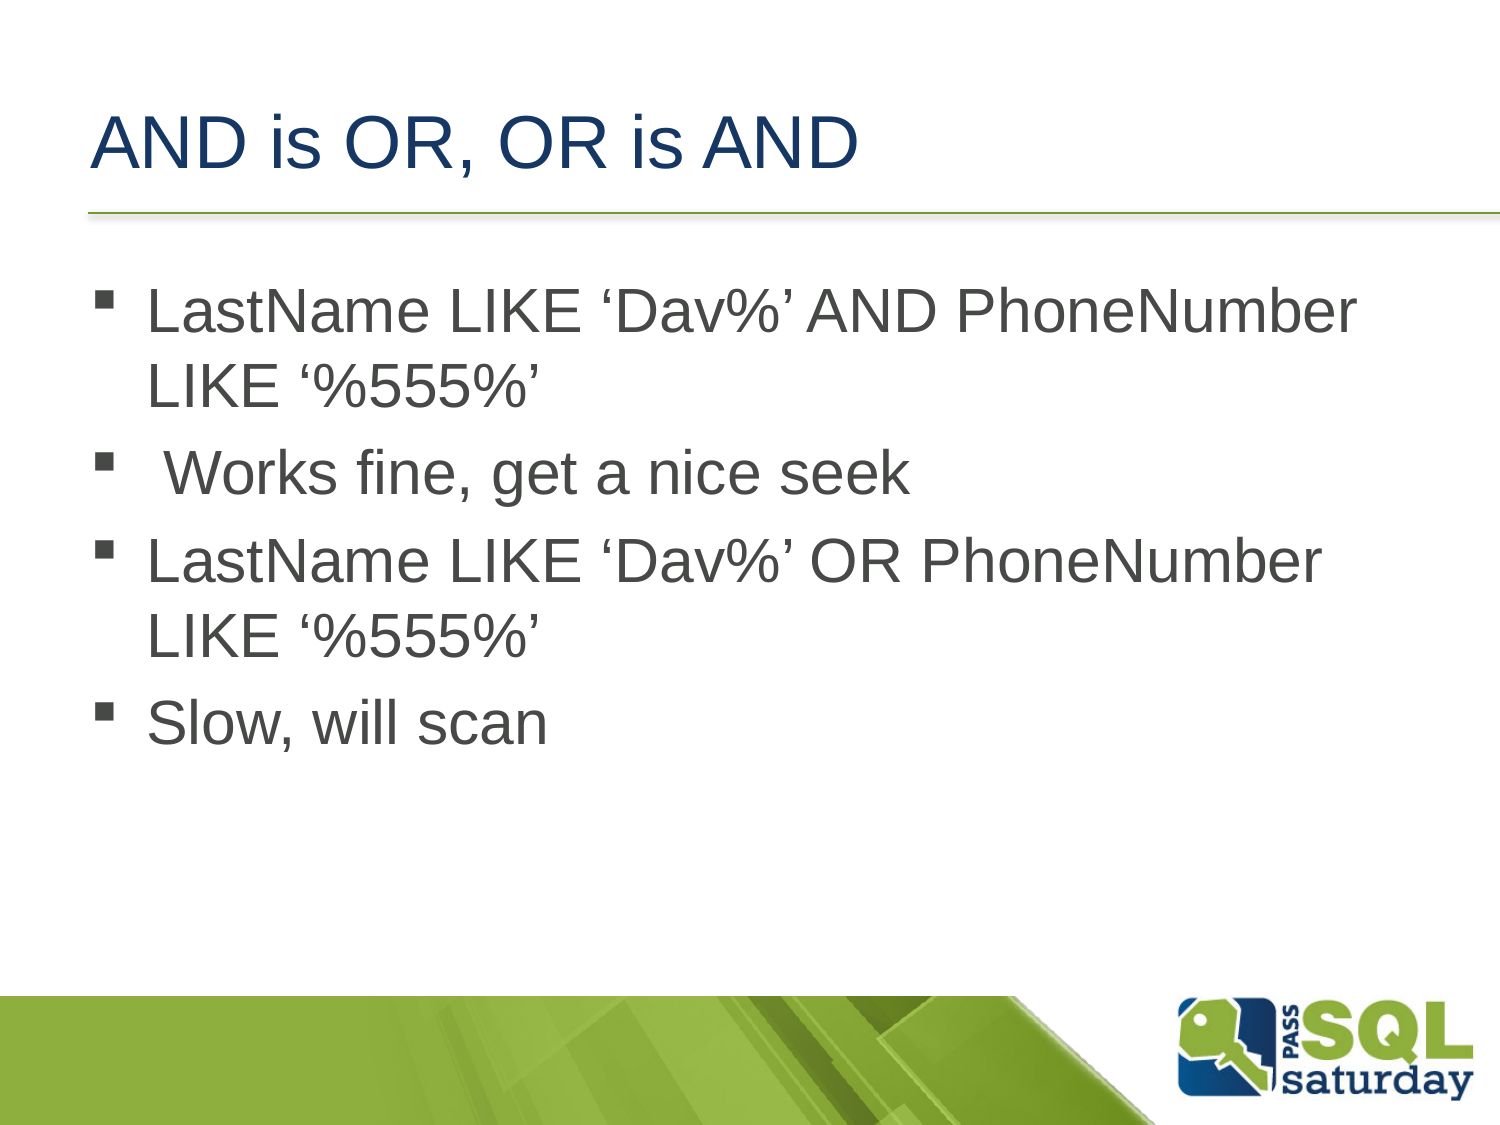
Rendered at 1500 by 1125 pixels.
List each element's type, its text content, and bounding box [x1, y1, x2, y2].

list LastName LIKE ‘Dav%’ AND PhoneNumber LIKE ‘%555%’ Works fine, get a nice seek LastName LIKE ‘Dav%’ OR PhoneNumber LIKE ‘%555%’ Slow, will scan [75, 262, 1425, 1005]
picture [0, 969, 1483, 1125]
title AND is OR, OR is AND [75, 45, 1425, 233]
